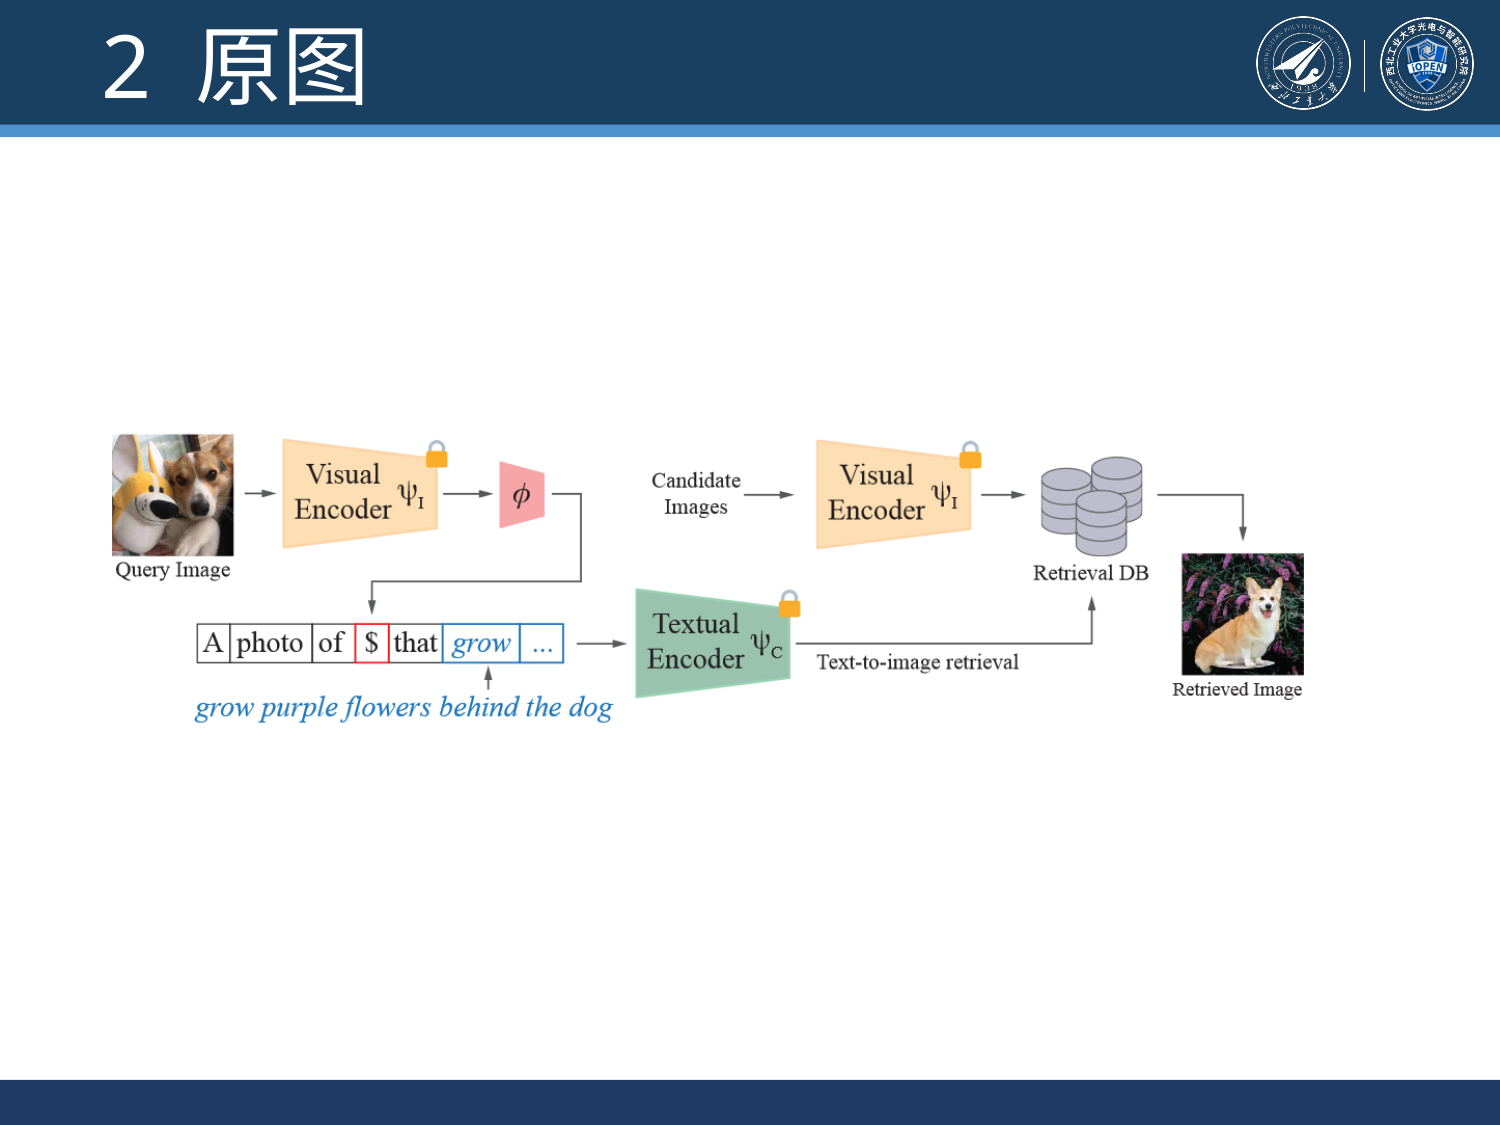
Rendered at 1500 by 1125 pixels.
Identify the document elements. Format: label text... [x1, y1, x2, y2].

picture [0, 333, 1500, 734]
list 2 原图 [86, 15, 901, 111]
picture [1380, 17, 1474, 111]
picture [1256, 16, 1351, 110]
